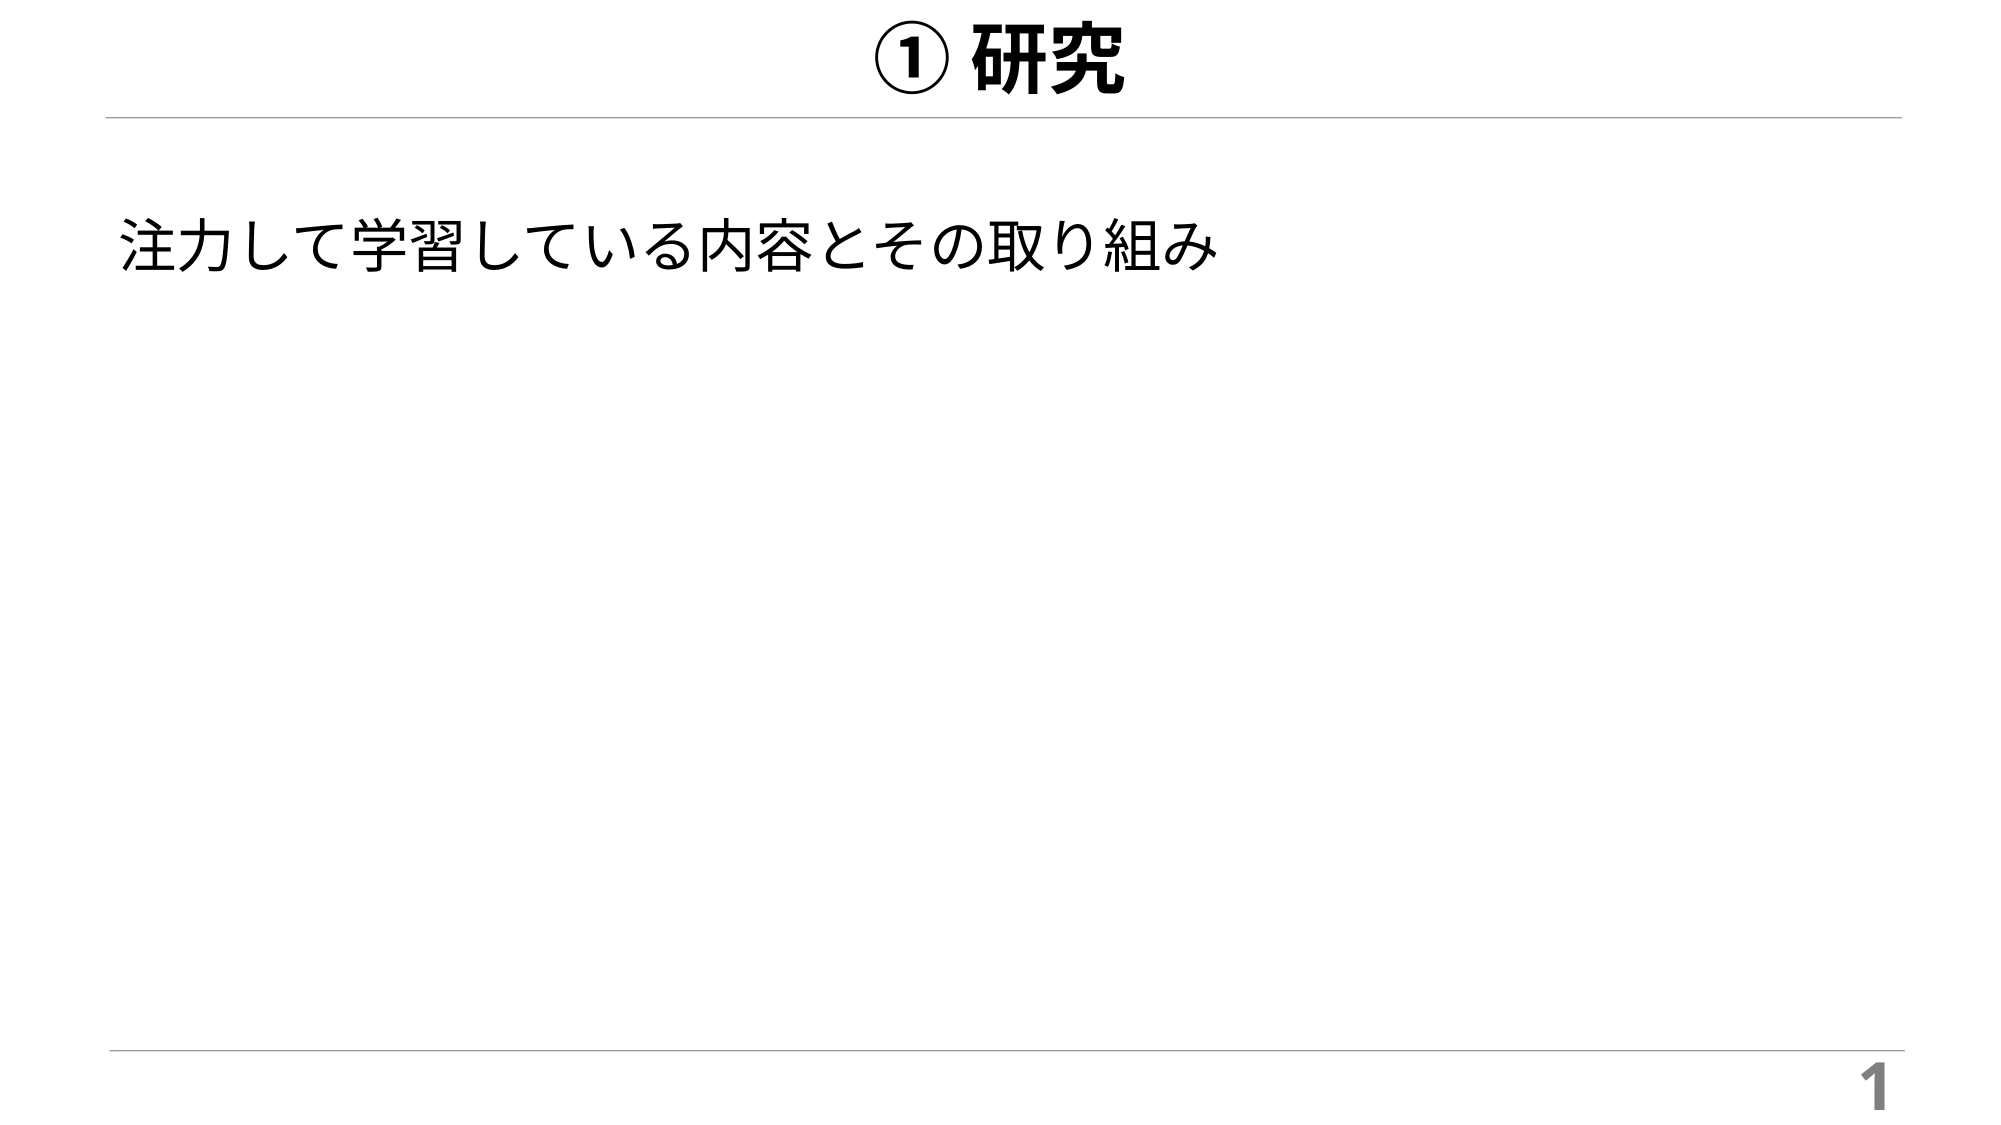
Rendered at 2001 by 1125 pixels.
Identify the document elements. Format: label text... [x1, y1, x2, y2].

text_box 注力して学習している内容とその取り組み [104, 201, 1880, 427]
picture [90, 105, 1910, 130]
title ①研究 [99, 22, 1900, 102]
picture [94, 1038, 1913, 1063]
